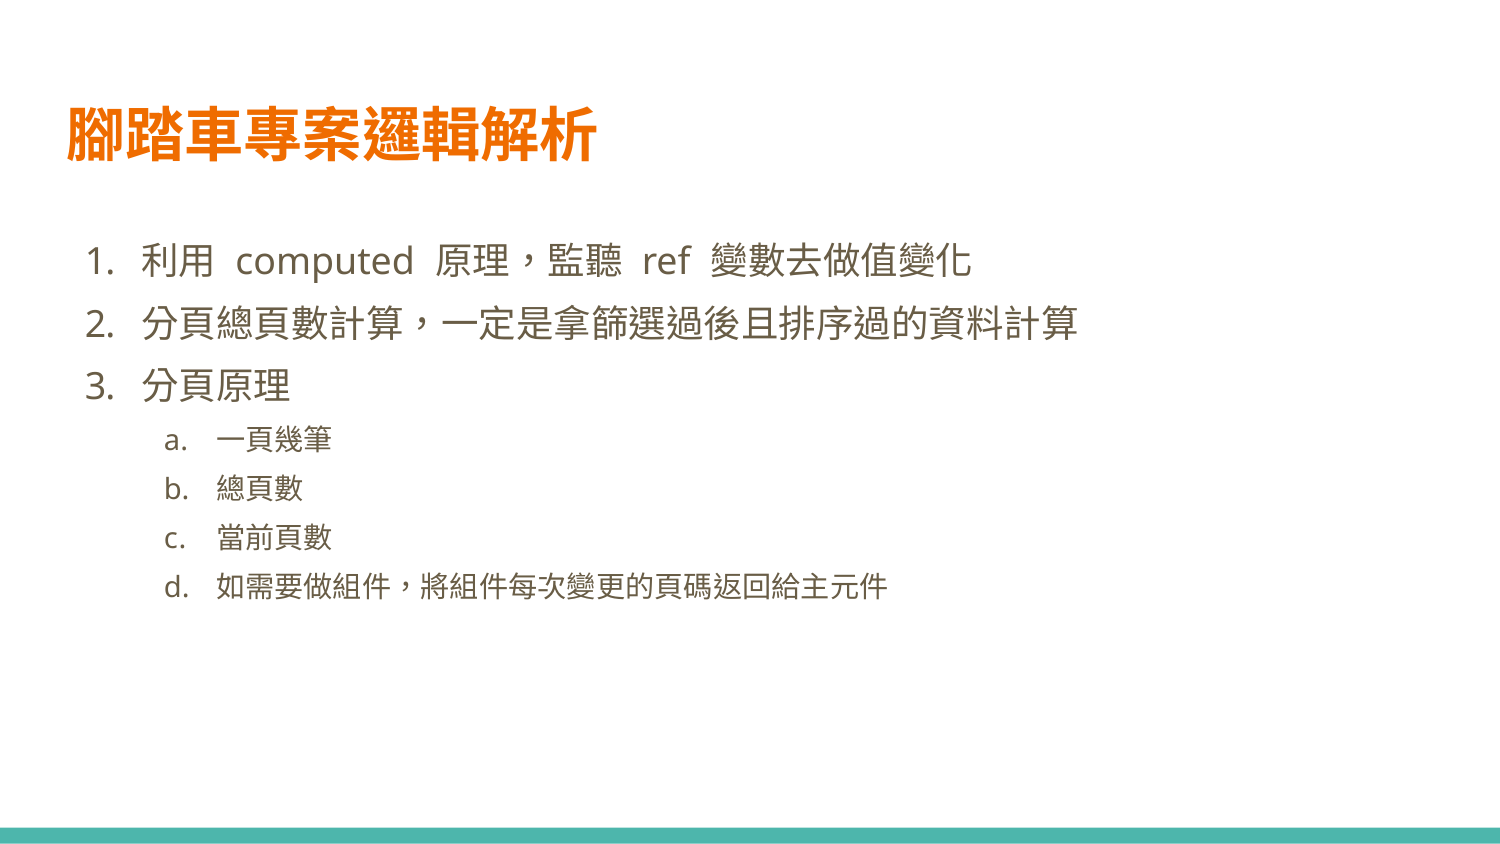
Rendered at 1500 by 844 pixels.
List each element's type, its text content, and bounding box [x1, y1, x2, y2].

title 腳踏車專案邏輯解析 [51, 72, 1449, 189]
list 利用 computed 原理，監聽 ref 變數去做值變化 分頁總頁數計算，一定是拿篩選過後且排序過的資料計算 分頁原理 一頁幾筆 總頁數 當前頁數 如需要做組件，將組件每次變更的頁碼返回給主元件 [51, 207, 1449, 750]
